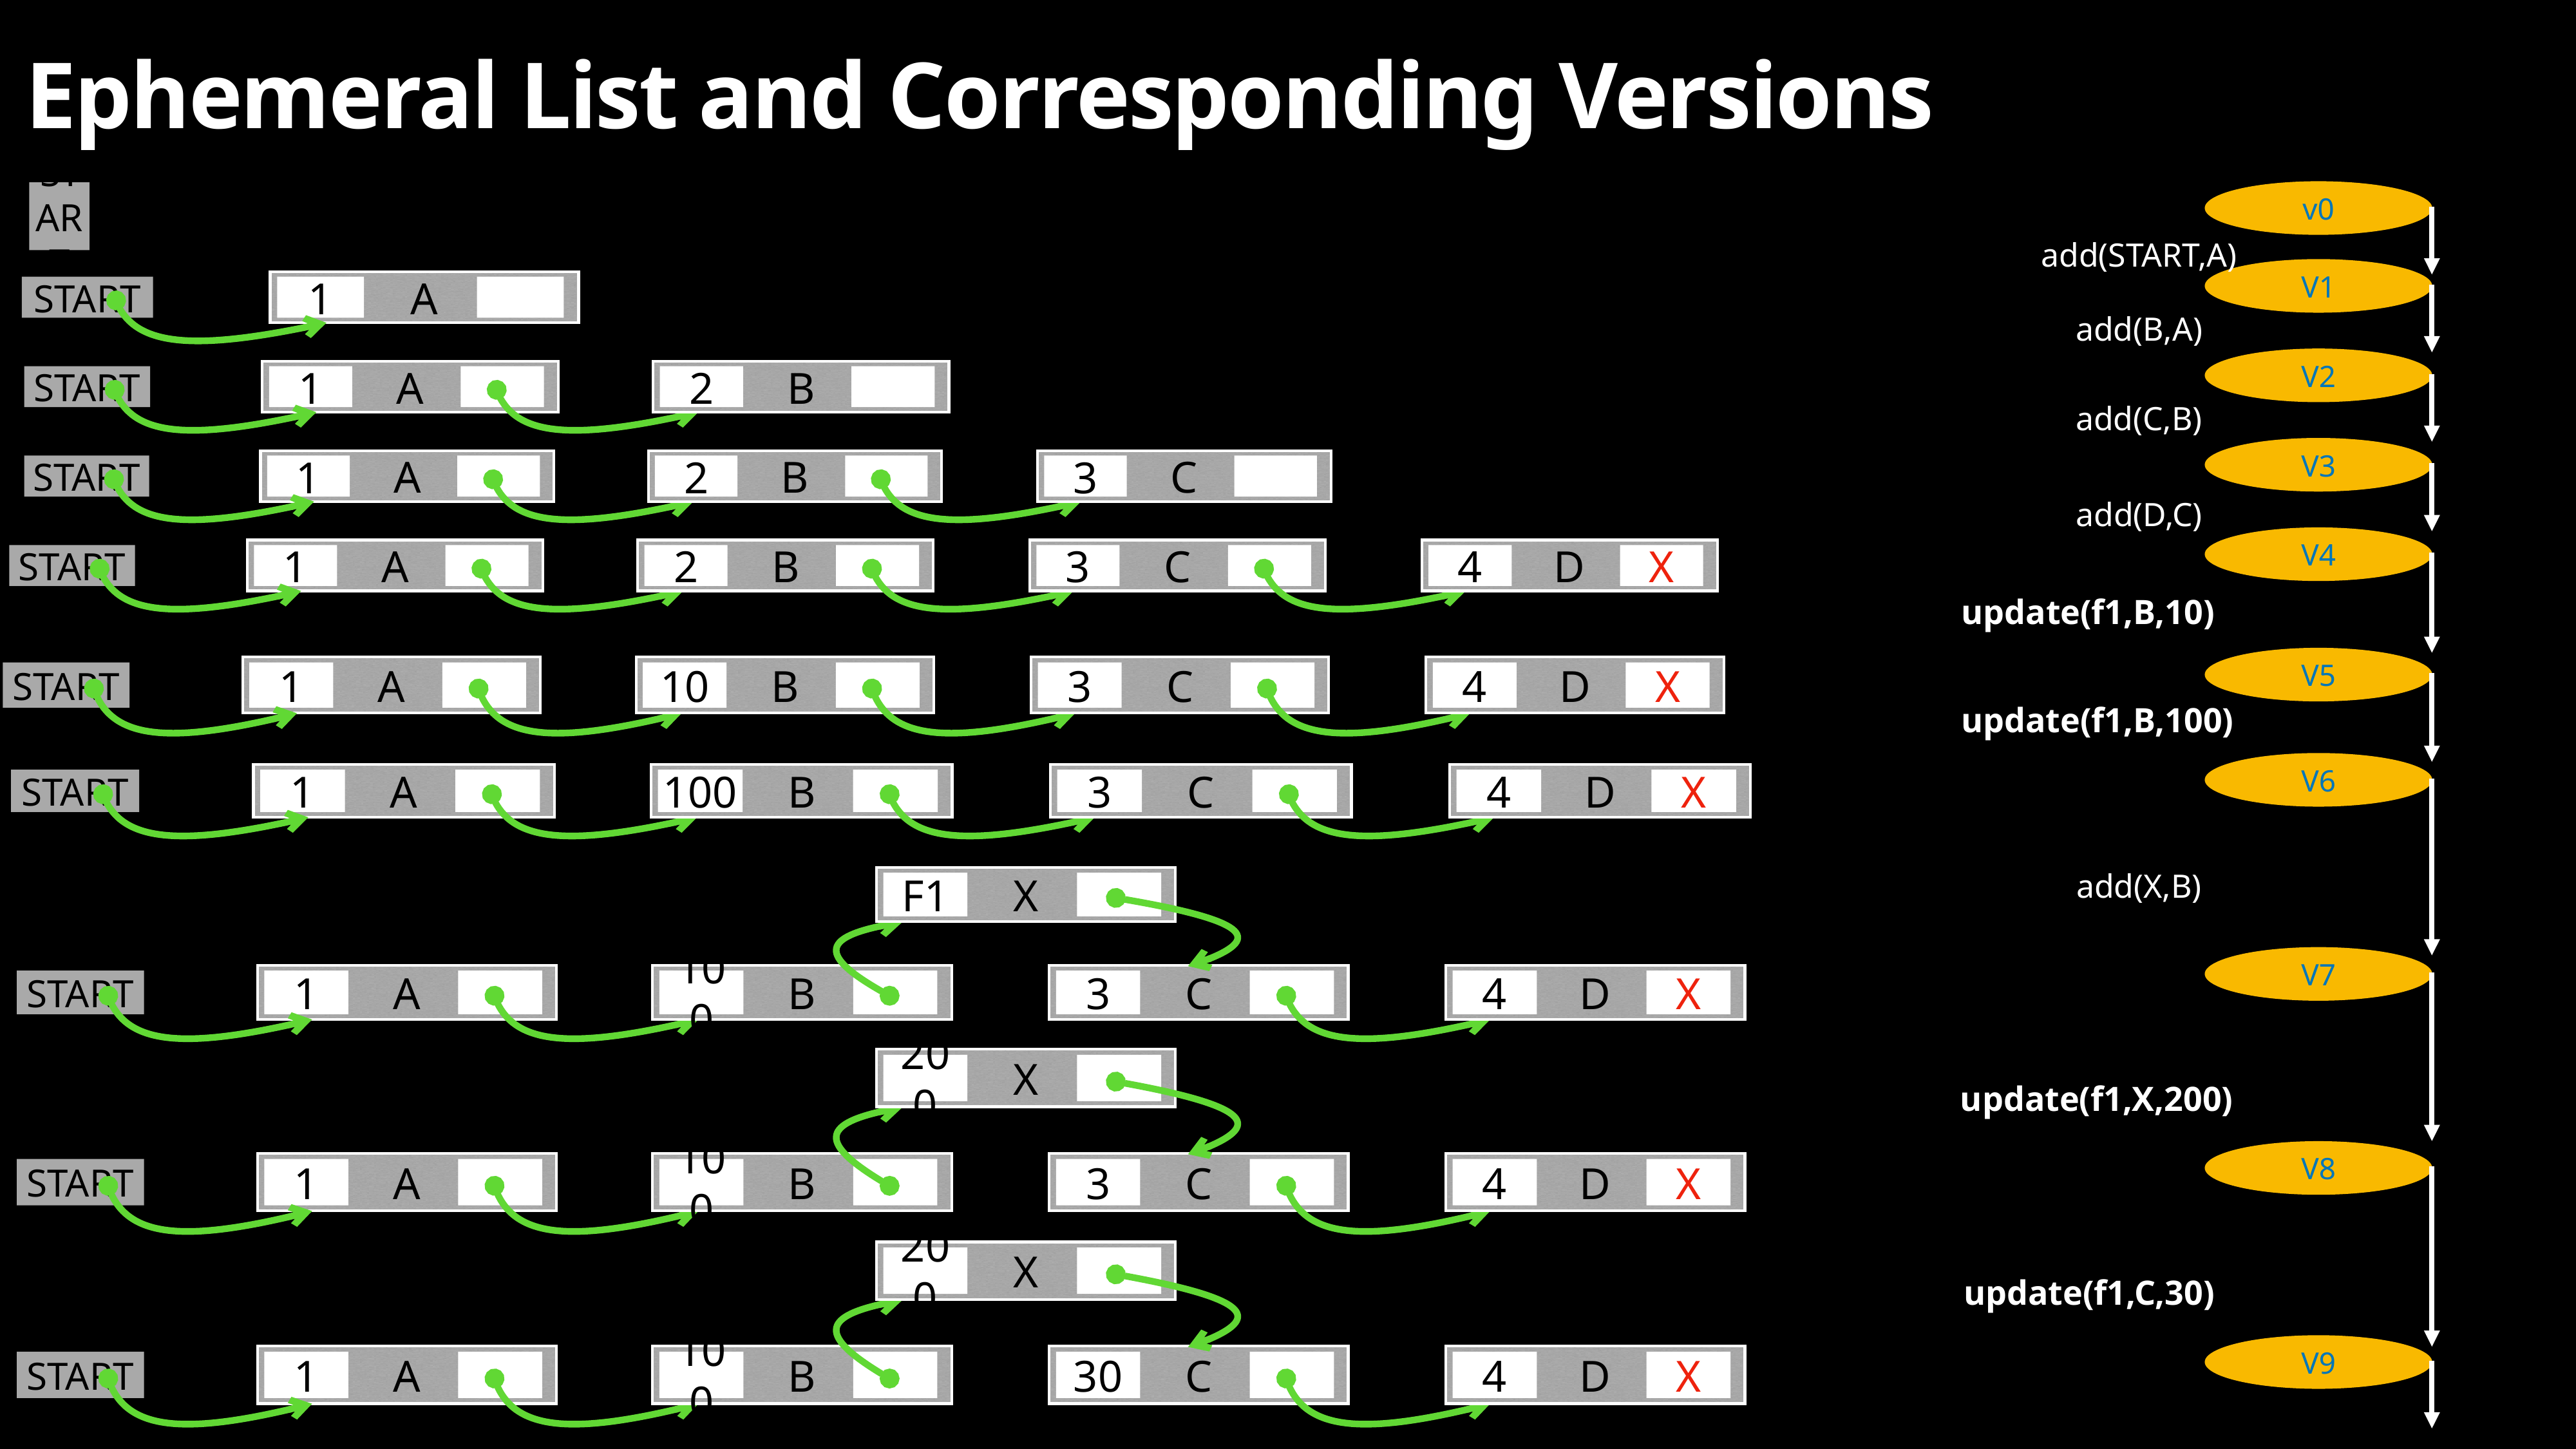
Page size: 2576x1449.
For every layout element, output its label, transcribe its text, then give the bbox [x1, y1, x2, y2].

title Ephemeral List and Corresponding Versions [19, 52, 2342, 205]
text_box update(f1,X,200) [1955, 1072, 2204, 1123]
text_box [16, 1048, 1745, 1231]
text_box update(f1,B,100) [1955, 694, 2204, 745]
text_box add(X,B) [2070, 860, 2204, 910]
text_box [3, 656, 1724, 732]
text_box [9, 540, 1718, 609]
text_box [2204, 753, 2432, 947]
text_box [21, 271, 579, 340]
text_box START [29, 182, 90, 251]
text_box add(C,B) [2070, 392, 2204, 442]
text_box update(f1,B,10) [1956, 585, 2204, 636]
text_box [2204, 259, 2432, 348]
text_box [2204, 1335, 2432, 1429]
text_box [2204, 947, 2432, 1141]
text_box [10, 764, 1751, 835]
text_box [2204, 437, 2432, 527]
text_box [2204, 527, 2432, 647]
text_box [16, 1242, 1745, 1423]
text_box update(f1,C,30) [1958, 1266, 2204, 1318]
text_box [2204, 181, 2432, 259]
text_box add(START,A) [2035, 229, 2204, 279]
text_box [2204, 348, 2432, 437]
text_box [24, 361, 949, 430]
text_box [2204, 1141, 2432, 1335]
text_box add(D,C) [2070, 489, 2204, 538]
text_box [16, 867, 1745, 1037]
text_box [24, 450, 1332, 519]
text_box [2204, 647, 2432, 753]
text_box add(B,A) [2070, 303, 2204, 353]
